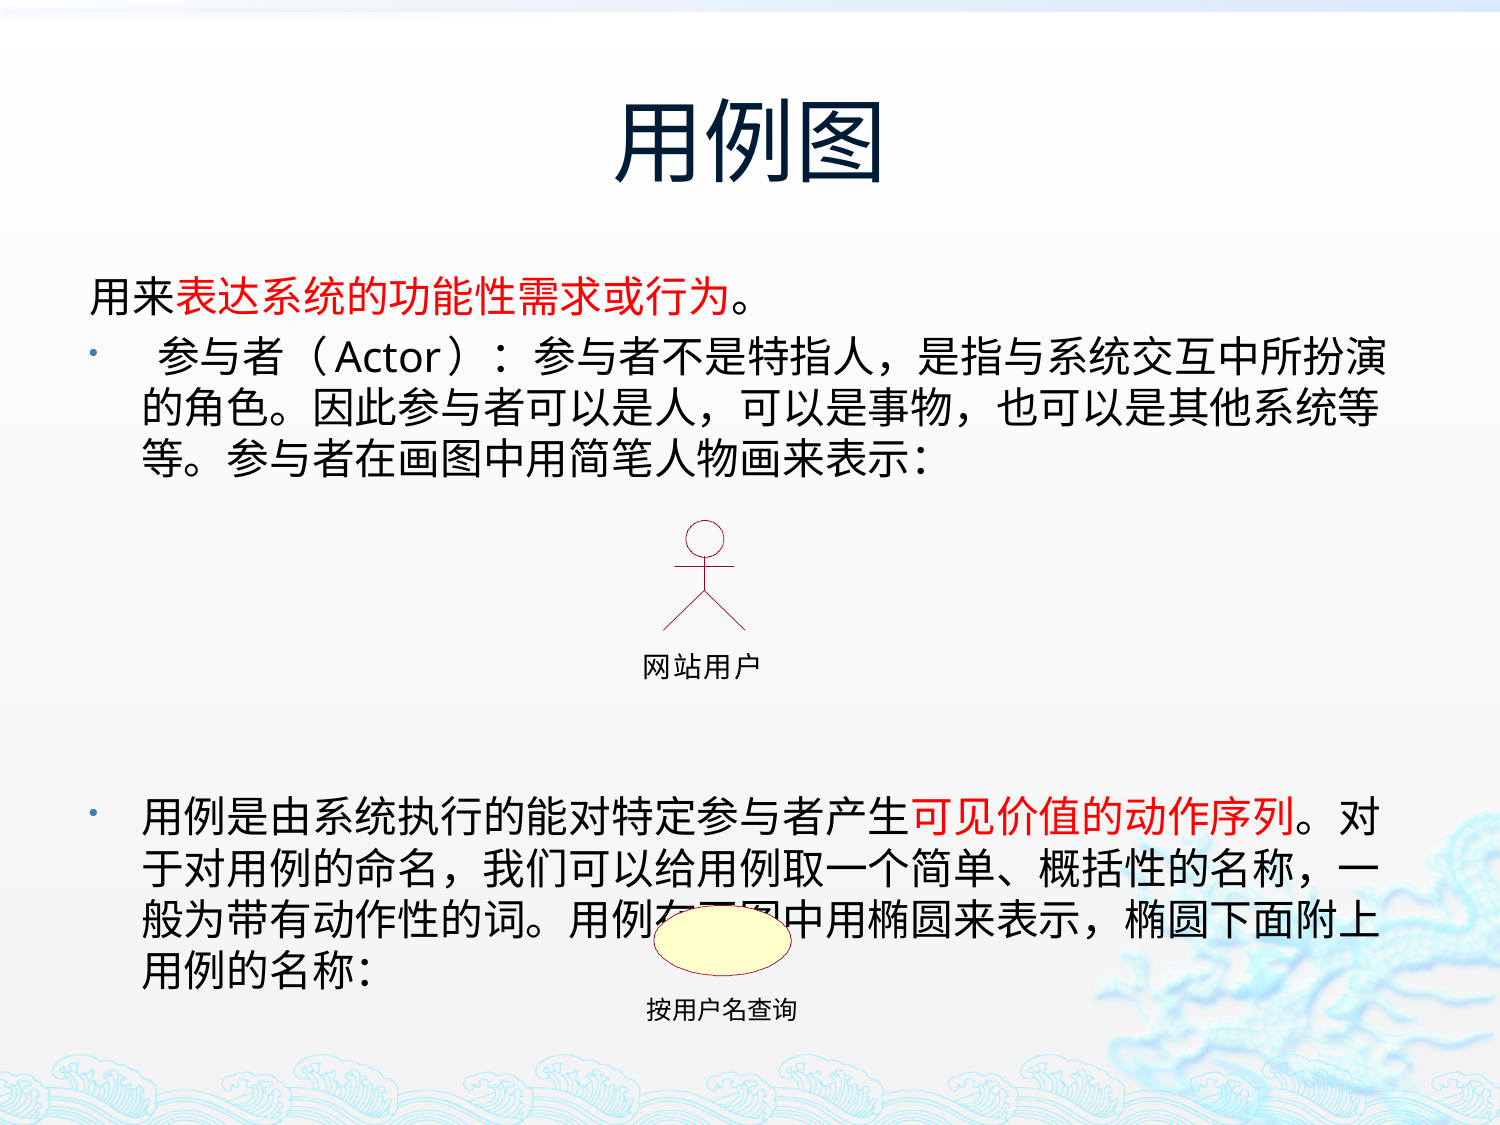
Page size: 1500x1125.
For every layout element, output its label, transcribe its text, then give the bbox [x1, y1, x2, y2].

list 用来表达系统的功能性需求或行为。 参与者（Actor）：参与者不是特指人，是指与系统交互中所扮演的角色。因此参与者可以是人，可以是事物，也可以是其他系统等等。参与者在画图中用简笔人物画来表示： 用例是由系统执行的能对特定参与者产生可见价值的动作序列。对于对用例的命名，我们可以给用例取一个简单、概括性的名称，一般为带有动作性的词。用例在画图中用椭圆来表示，椭圆下面附上用例的名称： [75, 262, 1425, 1005]
title 用例图 [75, 45, 1425, 233]
picture [501, 892, 946, 1070]
picture [563, 503, 846, 764]
